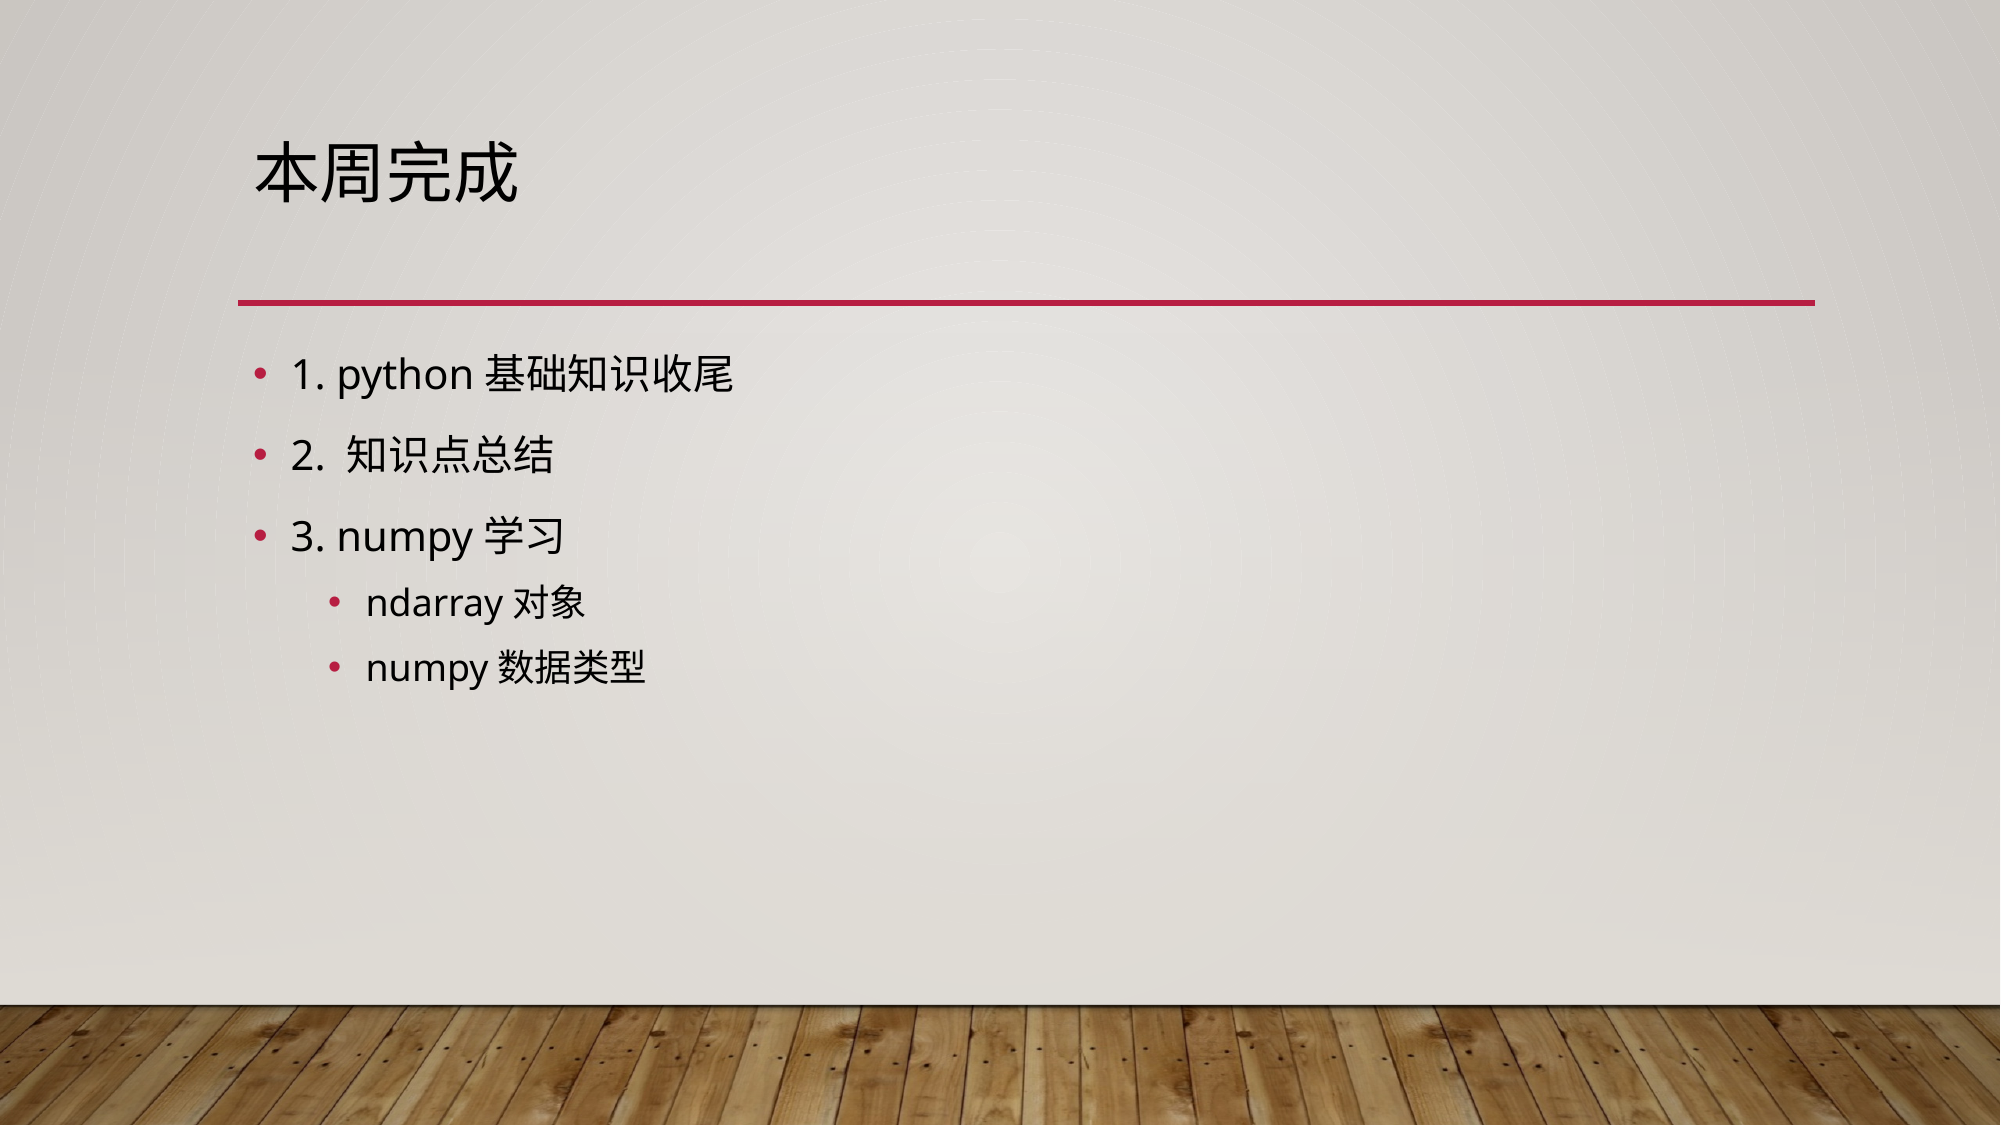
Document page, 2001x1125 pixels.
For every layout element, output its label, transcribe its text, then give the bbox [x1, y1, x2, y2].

picture [0, 1005, 2000, 1125]
list 1. python基础知识收尾 2. 知识点总结 3. numpy学习 ndarray对象 numpy数据类型 [238, 330, 932, 897]
title 本周完成 [238, 131, 1814, 305]
